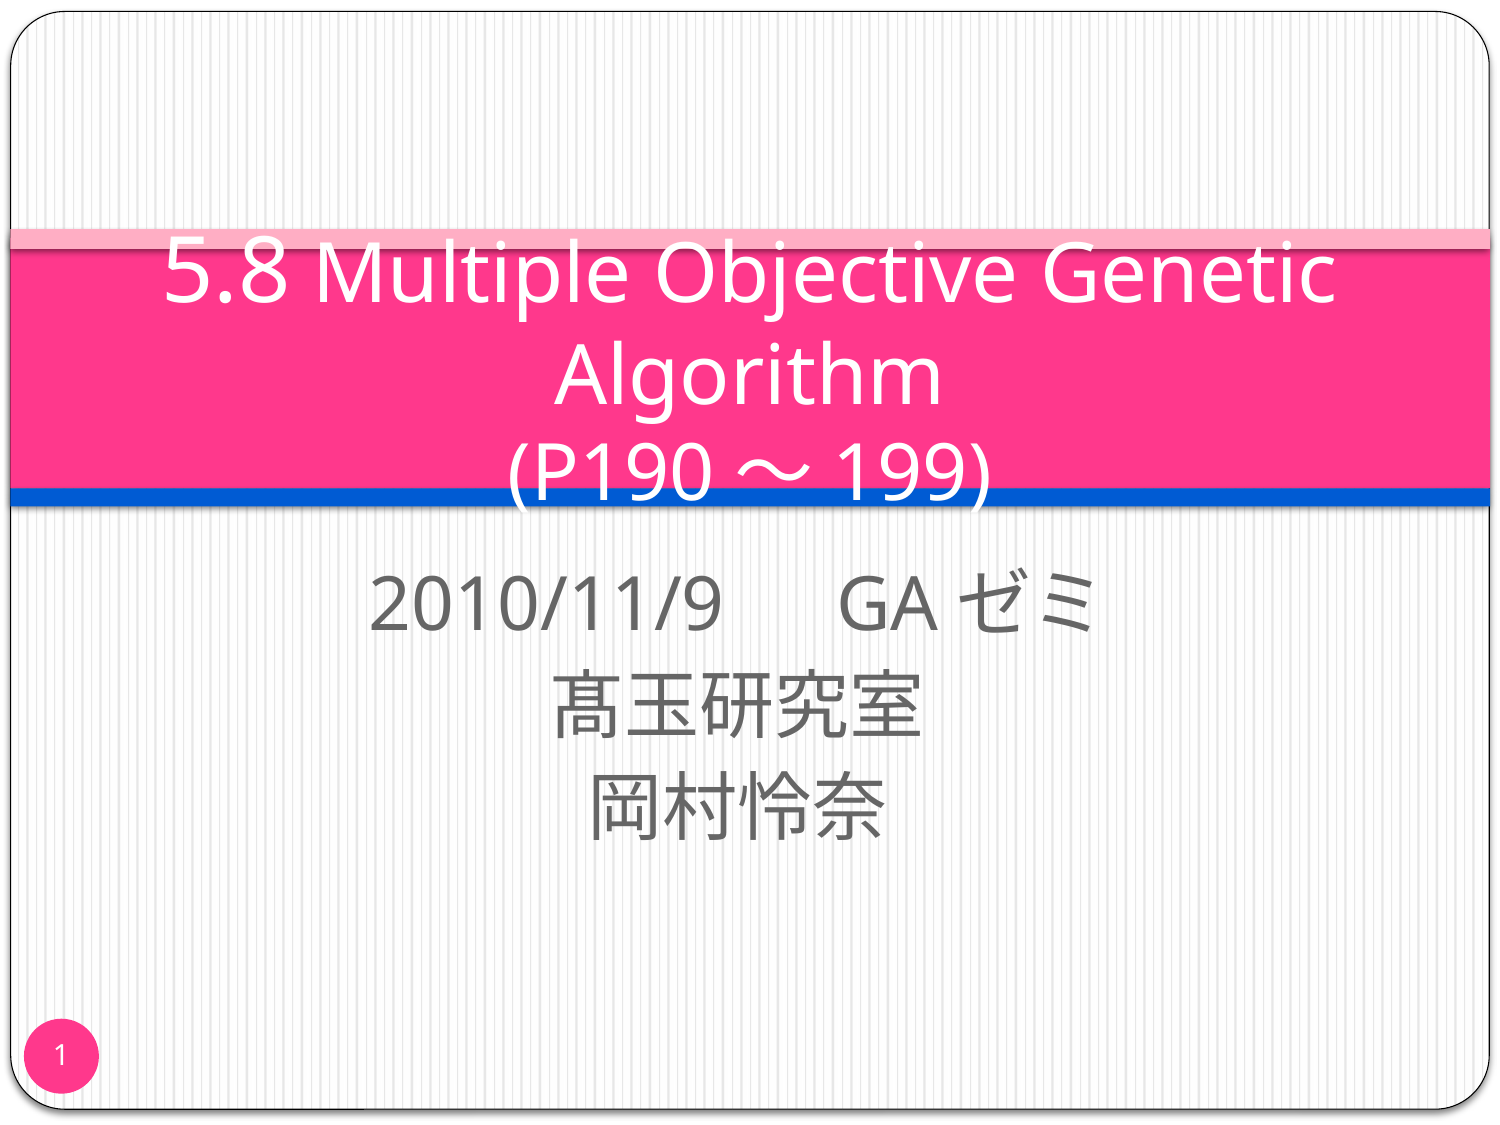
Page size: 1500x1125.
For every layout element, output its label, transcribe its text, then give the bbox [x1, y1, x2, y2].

title 5.8 Multiple Objective Genetic Algorithm (P190〜199) [0, 247, 1500, 489]
slide_number 0 [23, 1018, 99, 1094]
subtitle 2010/11/9 GAゼミ 髙玉研究室 岡村怜奈 [212, 547, 1263, 811]
